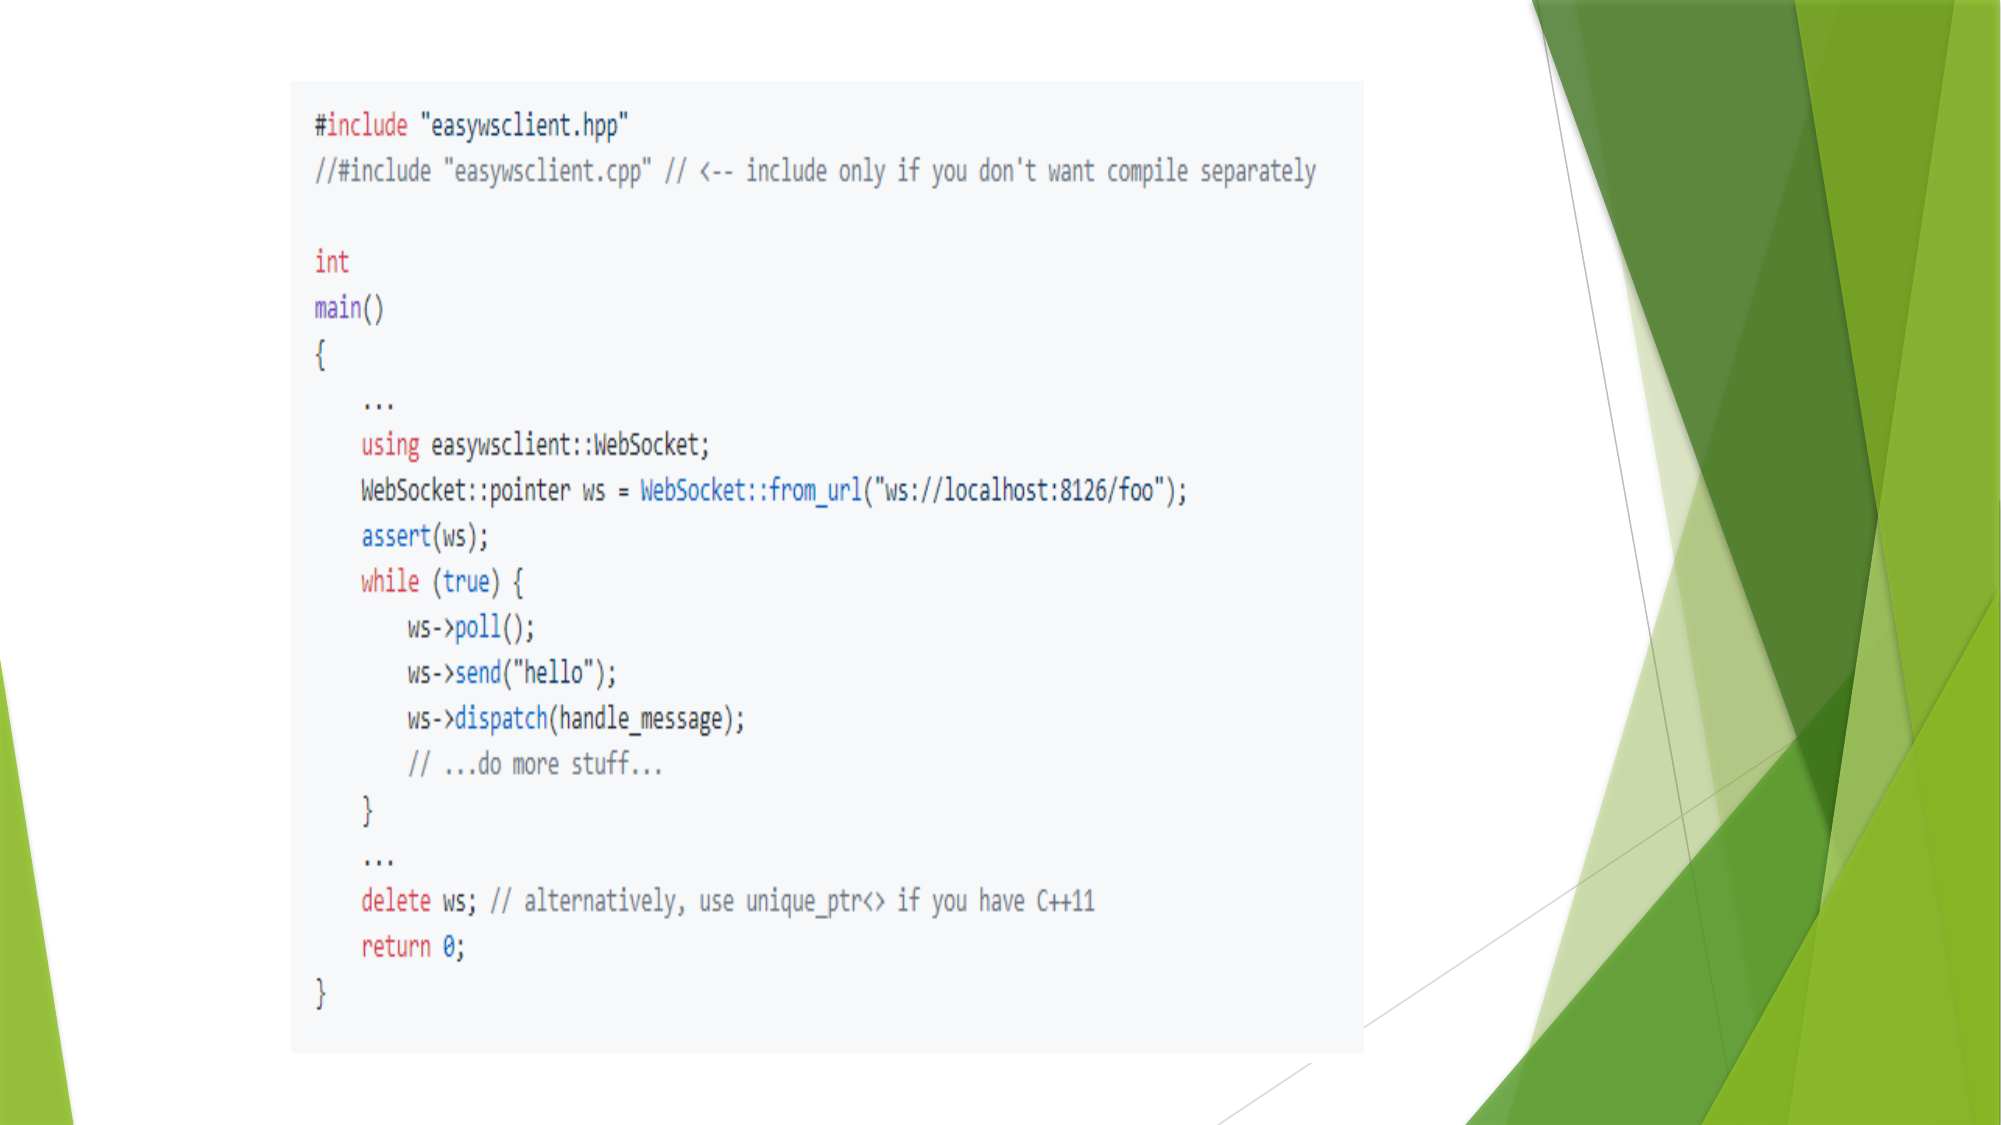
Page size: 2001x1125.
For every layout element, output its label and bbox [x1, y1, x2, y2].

list [268, 80, 1364, 1063]
